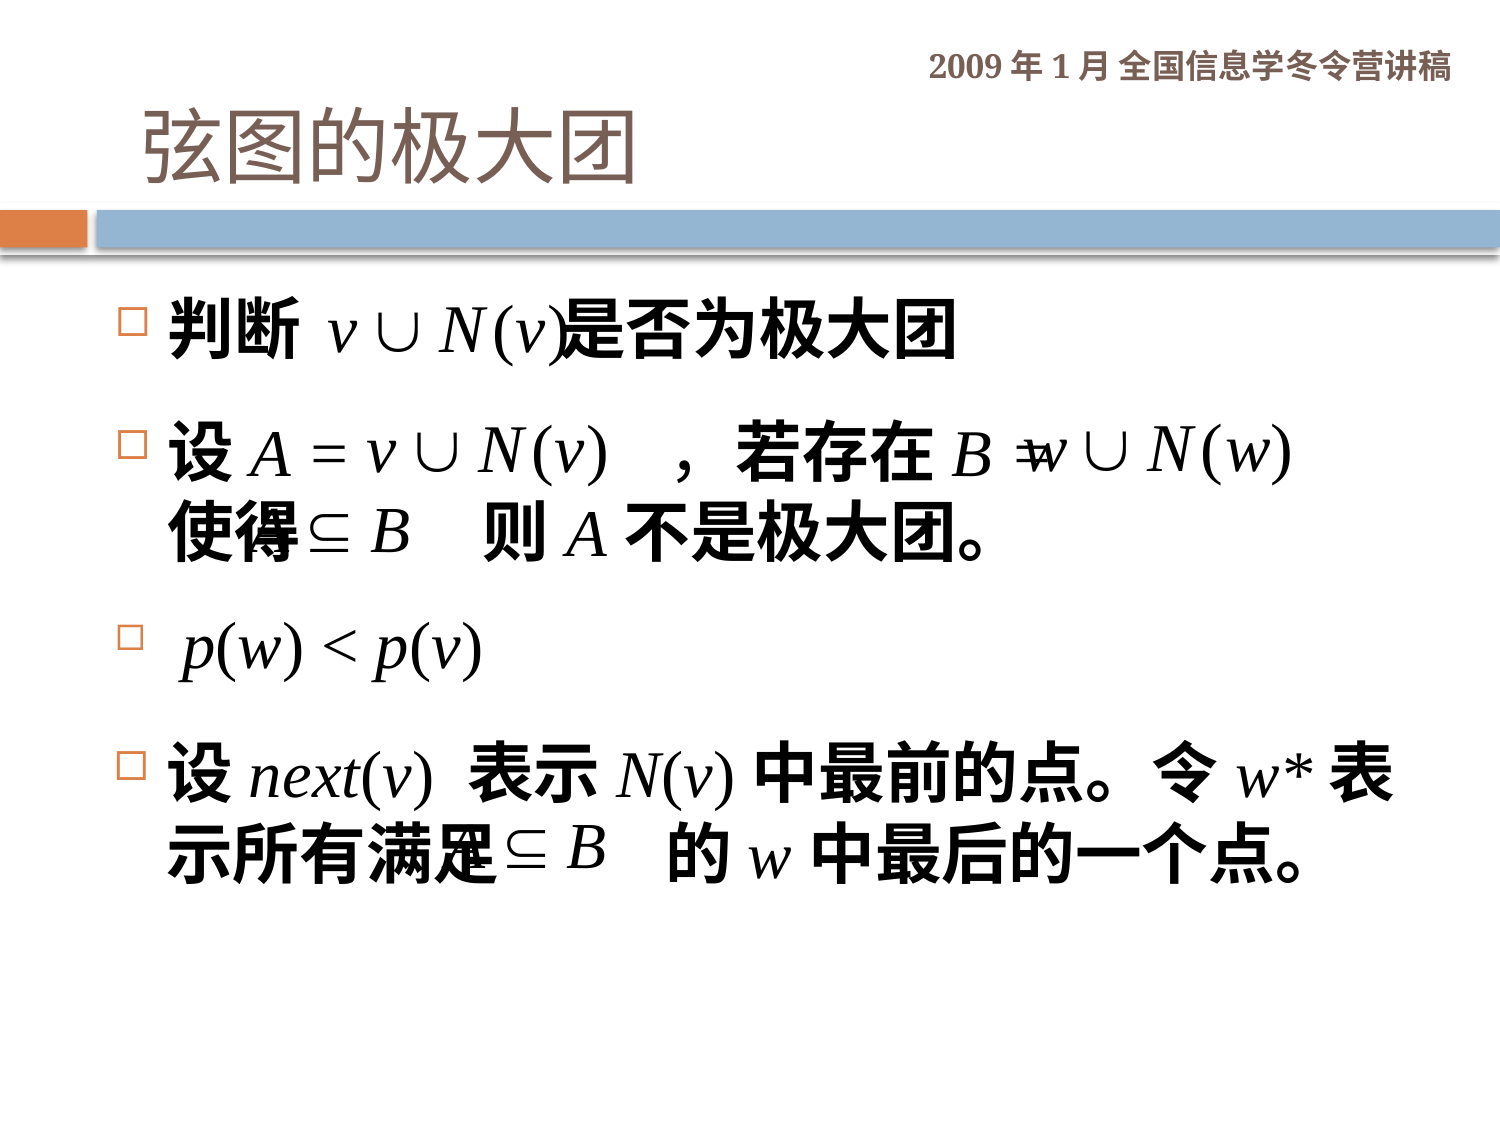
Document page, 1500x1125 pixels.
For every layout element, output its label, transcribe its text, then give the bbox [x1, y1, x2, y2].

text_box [430, 808, 618, 891]
text_box 弦图的极大团 [125, 62, 1463, 225]
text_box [1011, 408, 1307, 501]
text_box 设A = ，若存在B = 使得 则A不是极大团。 [100, 402, 1438, 594]
text_box p(w) < p(v) [100, 594, 1438, 723]
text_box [234, 492, 421, 575]
list 判断 是否为极大团 [100, 279, 1438, 402]
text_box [356, 409, 619, 502]
text_box 设next(v) 表示N(v)中最前的点。令w*表示所有满足 的w中最后的一个点。 [98, 723, 1437, 1125]
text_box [317, 289, 580, 381]
text_box [101, 690, 1440, 832]
